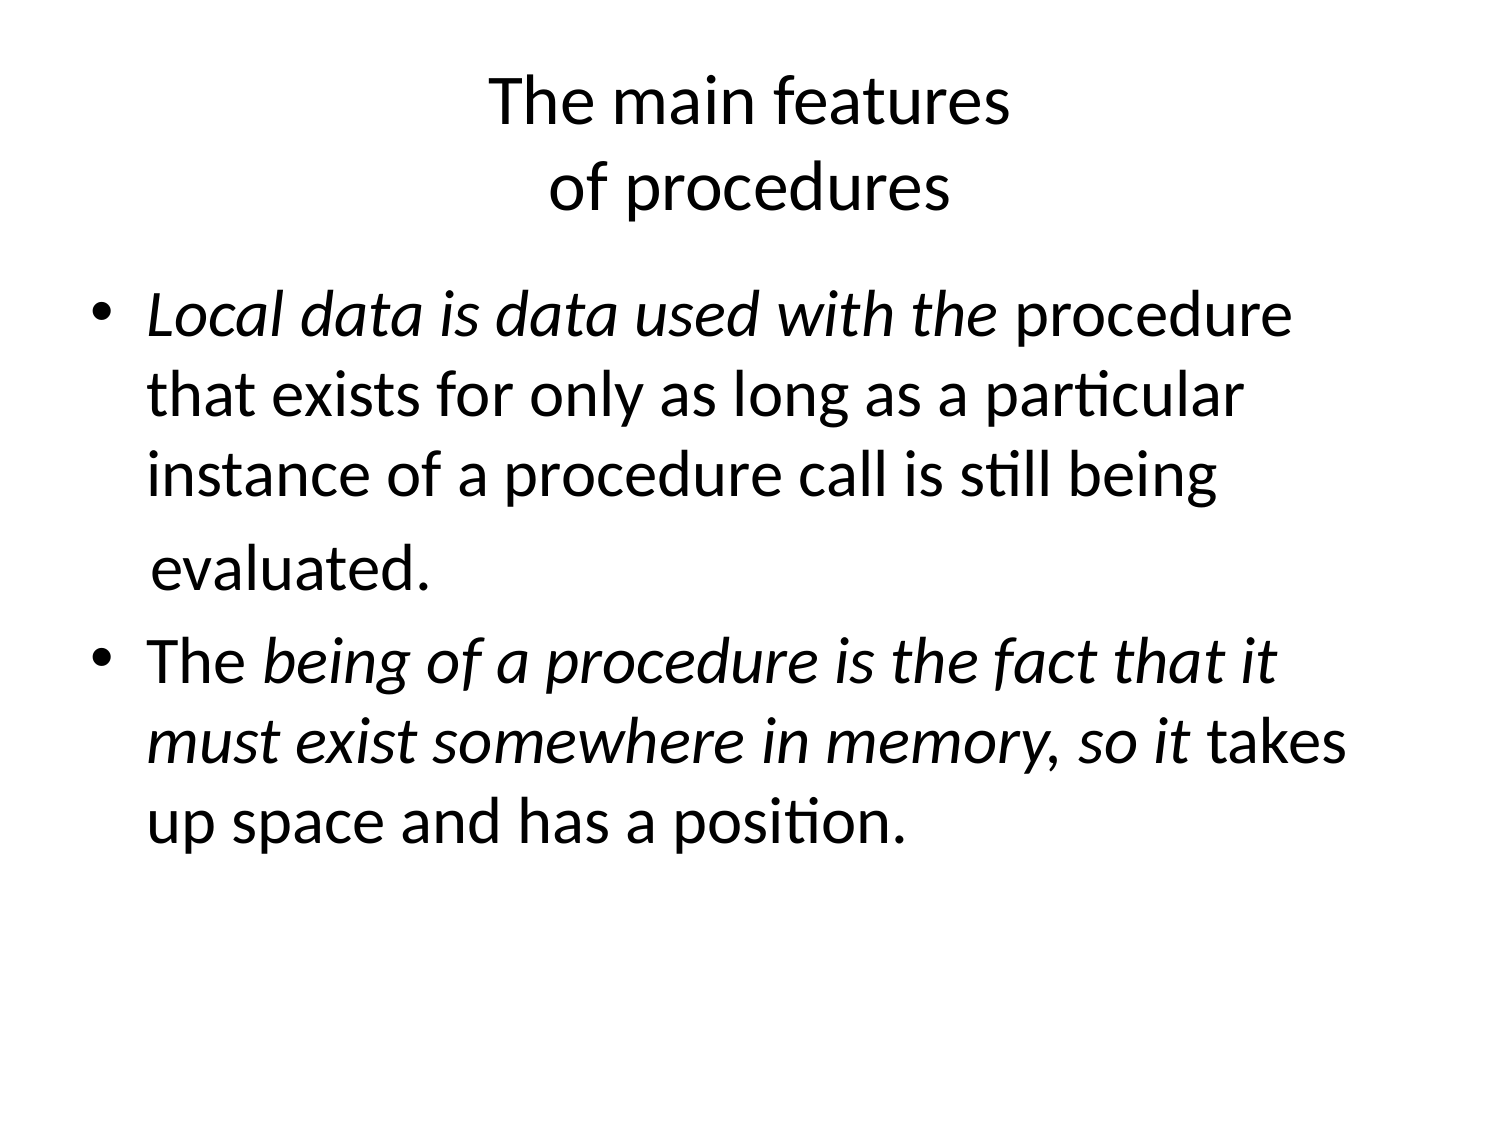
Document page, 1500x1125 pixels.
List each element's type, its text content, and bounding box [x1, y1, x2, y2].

title The main features of procedures [75, 45, 1425, 233]
list Local data is data used with the procedure that exists for only as long as a particular instance of a procedure call is still being evaluated. The being of a procedure is the fact that it must exist somewhere in memory, so it takes up space and has a position. [75, 262, 1425, 1005]
